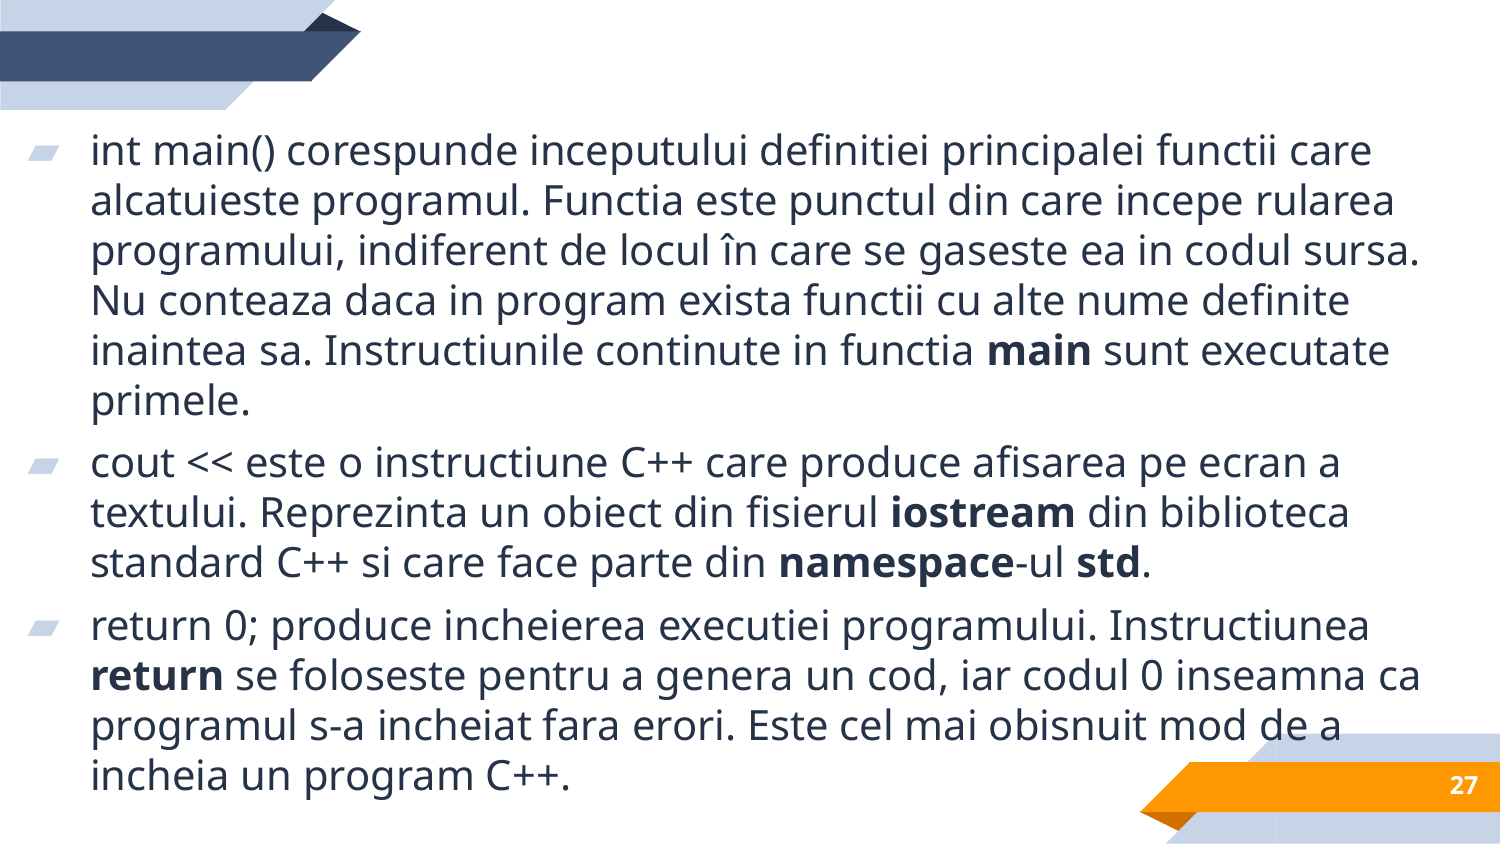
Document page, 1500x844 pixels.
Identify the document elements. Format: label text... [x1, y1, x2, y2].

list int main() corespunde inceputului definitiei principalei functii care alcatuieste programul. Functia este punctul din care incepe rularea programului, indiferent de locul în care se gaseste ea in codul sursa. Nu conteaza daca in program exista functii cu alte nume definite inaintea sa. Instructiunile continute in functia main sunt executate primele. cout << este o instructiune C++ care produce afisarea pe ecran a textului. Reprezinta un obiect din fisierul iostream din biblioteca standard C++ si care face parte din namespace-ul std. return 0; produce incheierea executiei programului. Instructiunea return se foloseste pentru a genera un cod, iar codul 0 inseamna ca programul s-a incheiat fara erori. Este cel mai obisnuit mod de a incheia un program C++. [0, 108, 1500, 844]
